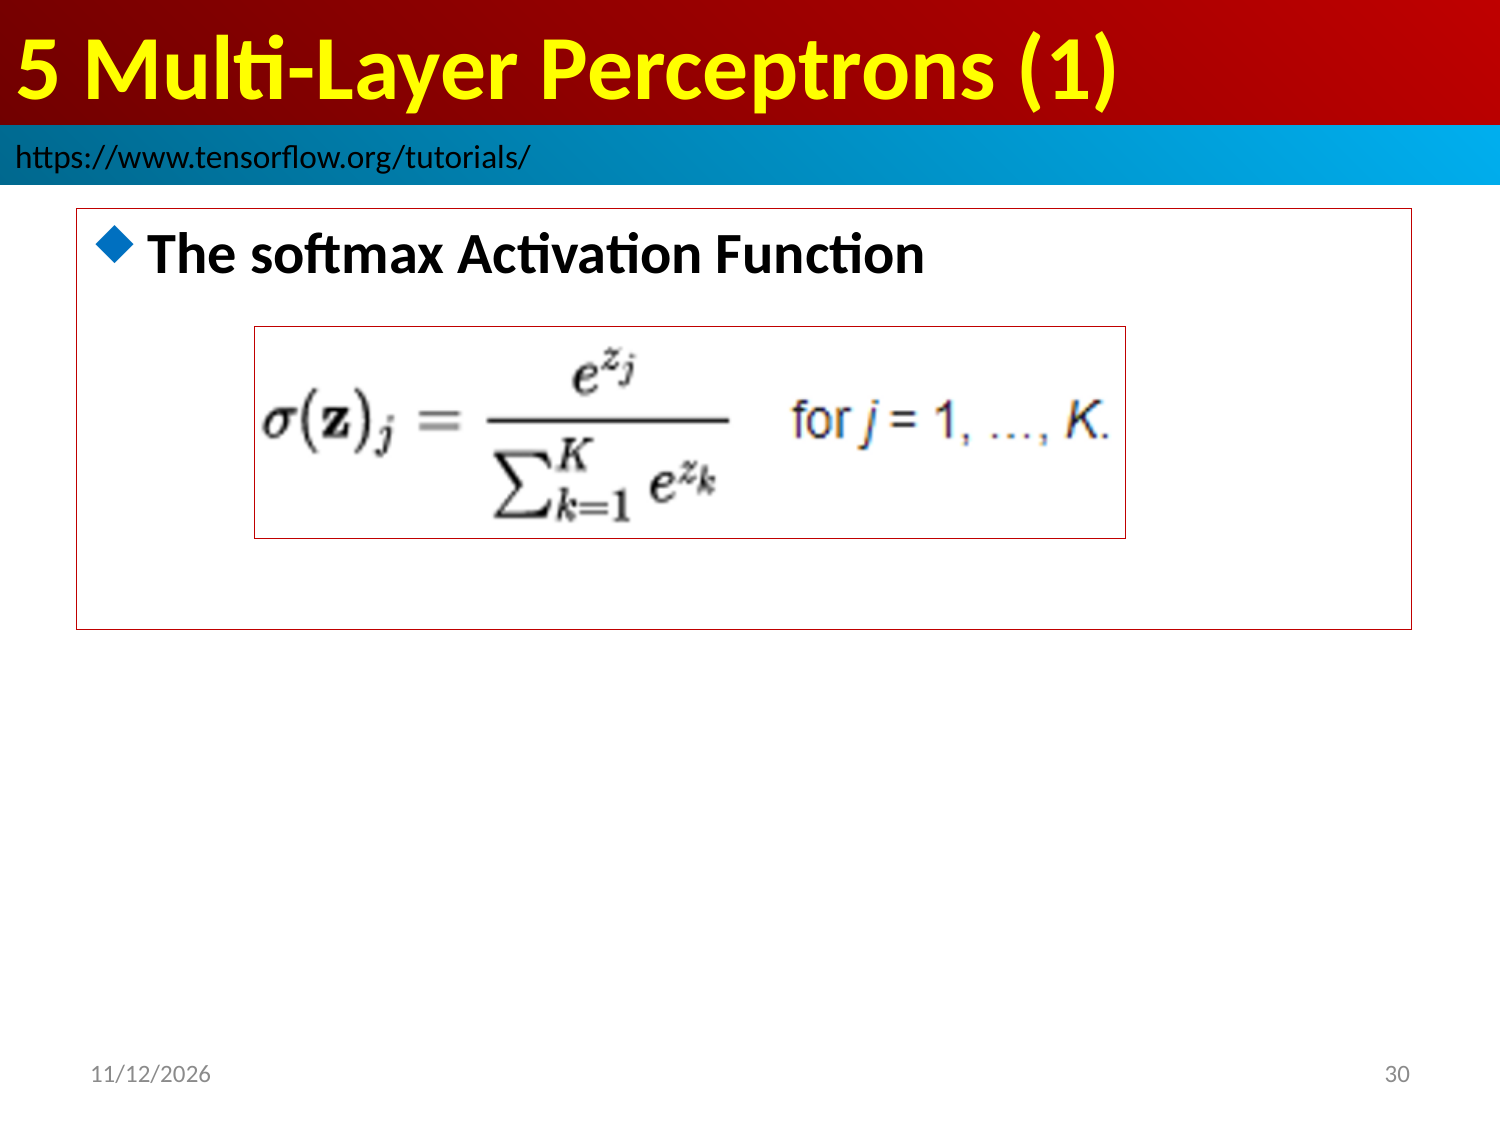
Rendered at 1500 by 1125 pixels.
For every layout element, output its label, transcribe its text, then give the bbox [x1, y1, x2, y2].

picture [254, 326, 1126, 540]
title 5 Multi-Layer Perceptrons (1) [0, 0, 1500, 125]
text_box https://www.tensorflow.org/tutorials/ [0, 125, 1500, 185]
subtitle The softmax Activation Function [76, 208, 1412, 630]
slide_number 30 [1074, 1042, 1425, 1103]
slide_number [75, 1042, 425, 1103]
